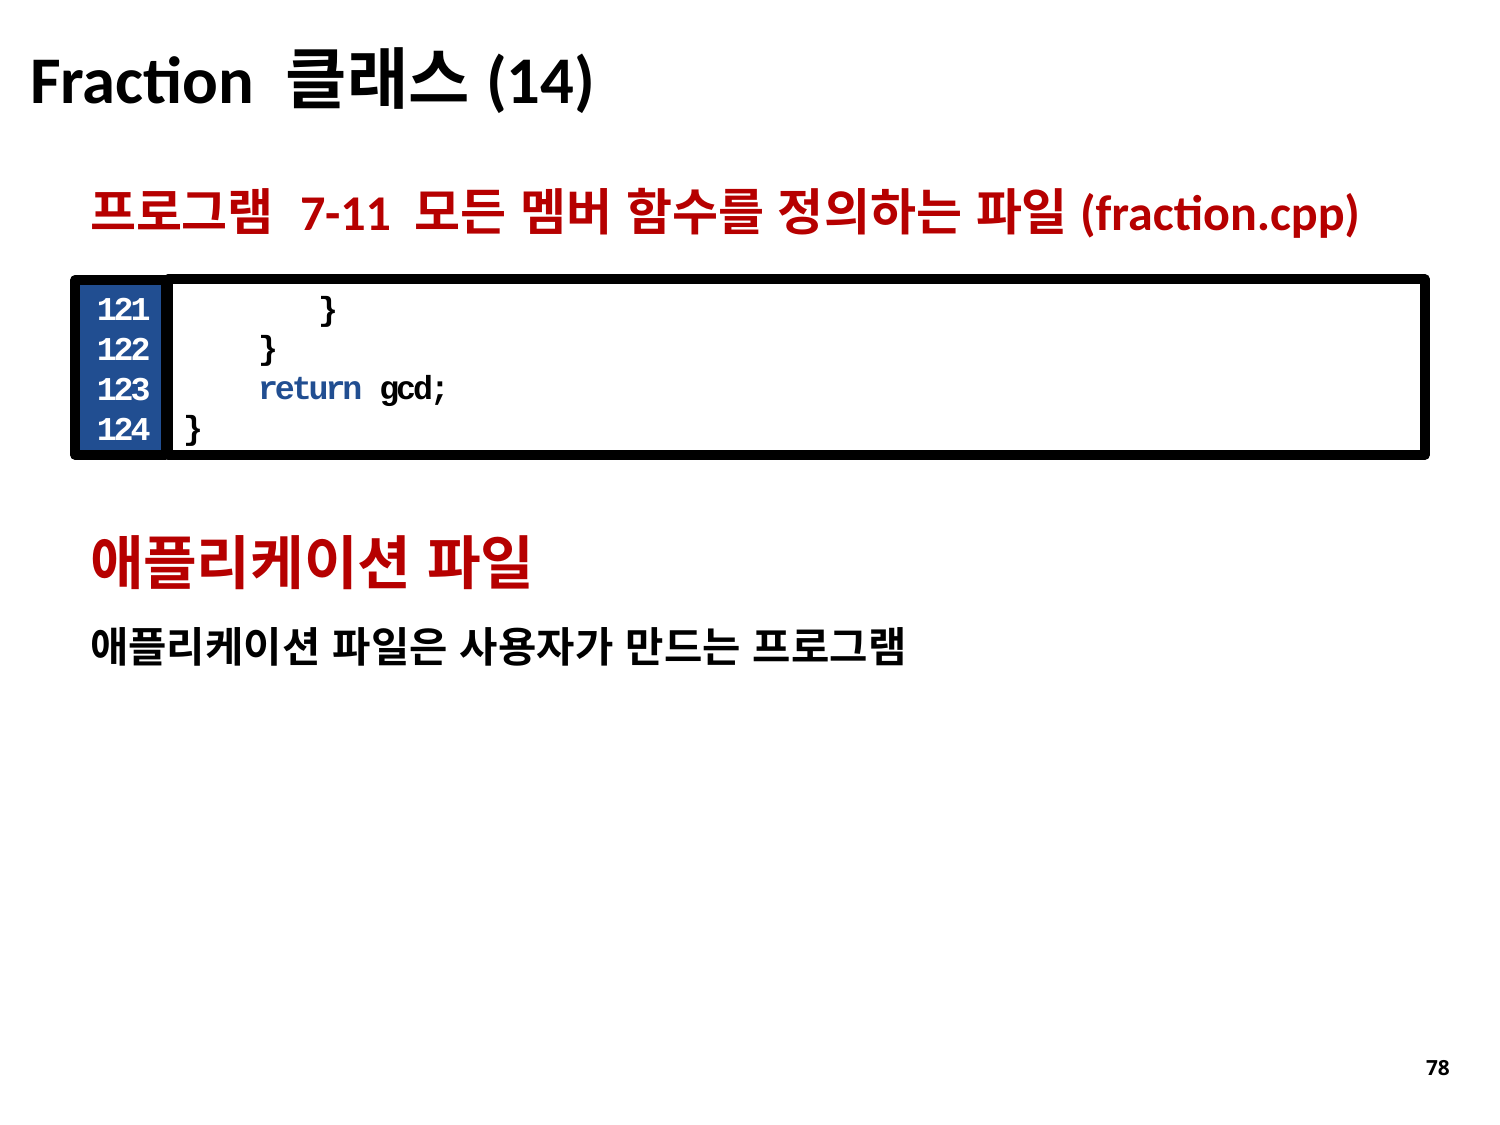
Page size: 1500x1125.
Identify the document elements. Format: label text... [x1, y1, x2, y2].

title Fraction 클래스(14) [0, 1, 1500, 152]
list 121 122 123 124 [75, 279, 166, 455]
list 애플리케이션 파일 애플리케이션 파일은 사용자가 만드는 프로그램 [75, 518, 1425, 792]
list 프로그램 7-11 모든 멤버 함수를 정의하는 파일(fraction.cpp) [75, 173, 1425, 257]
list } } return gcd; } [168, 279, 1425, 456]
